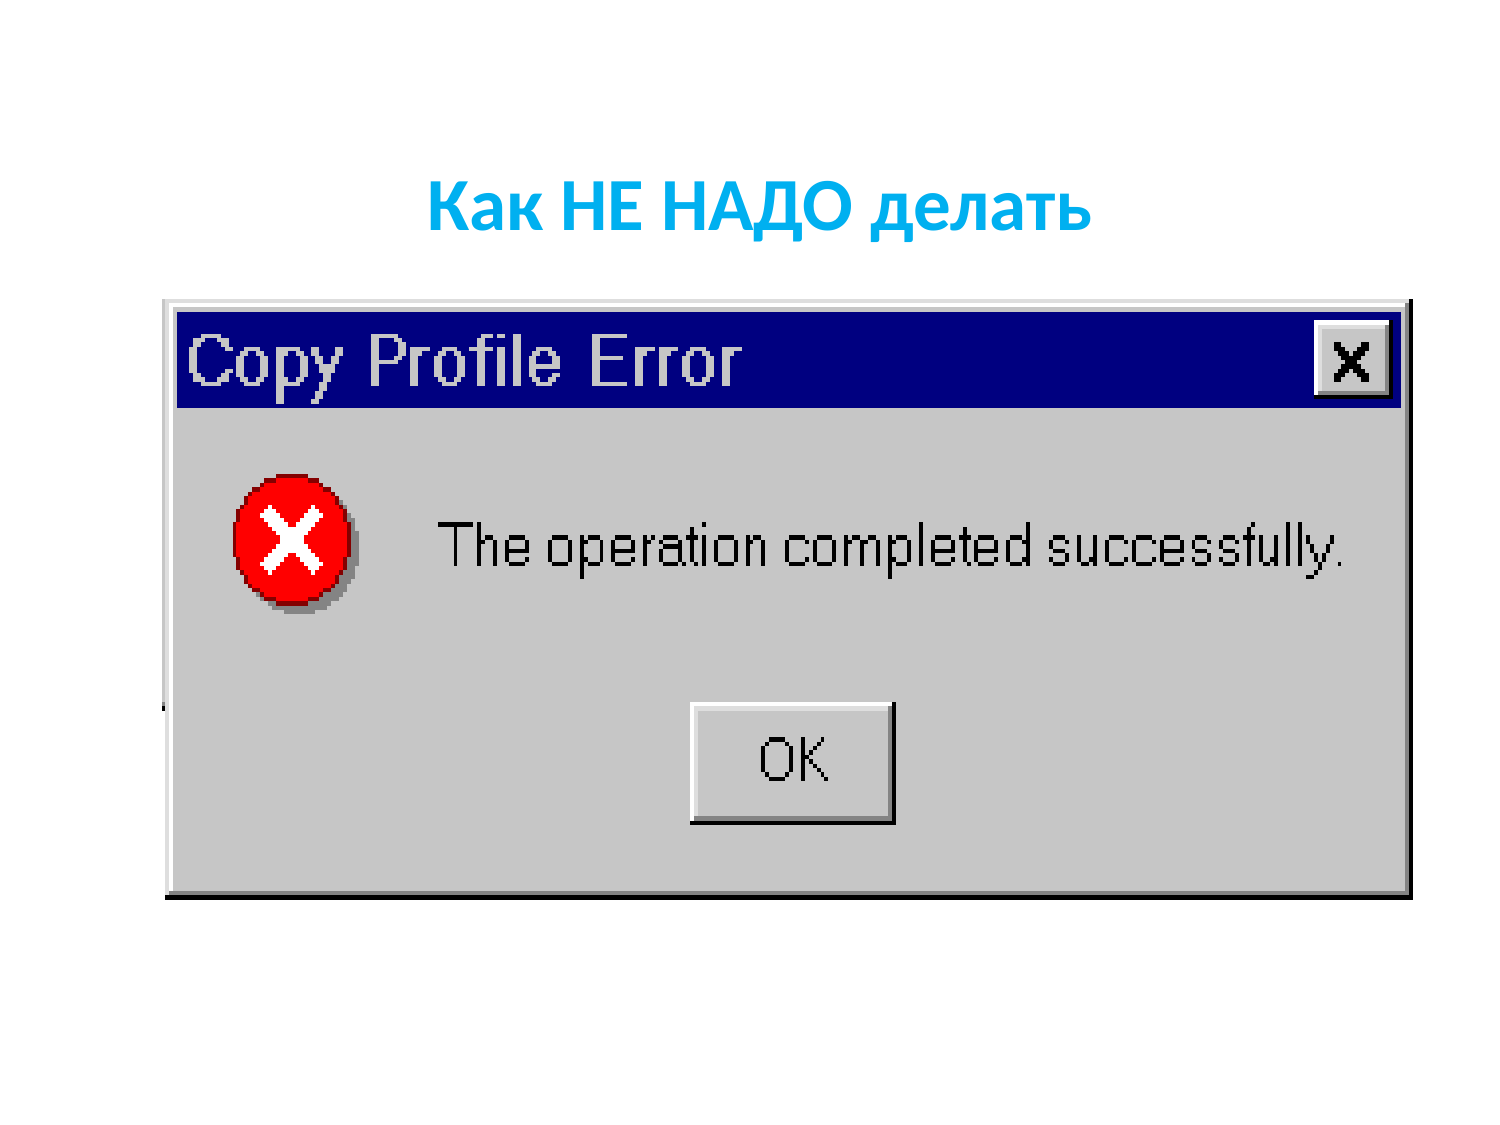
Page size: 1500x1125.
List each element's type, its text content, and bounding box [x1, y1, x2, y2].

picture [162, 299, 1413, 901]
title Как НЕ НАДО делать [99, 50, 1400, 338]
